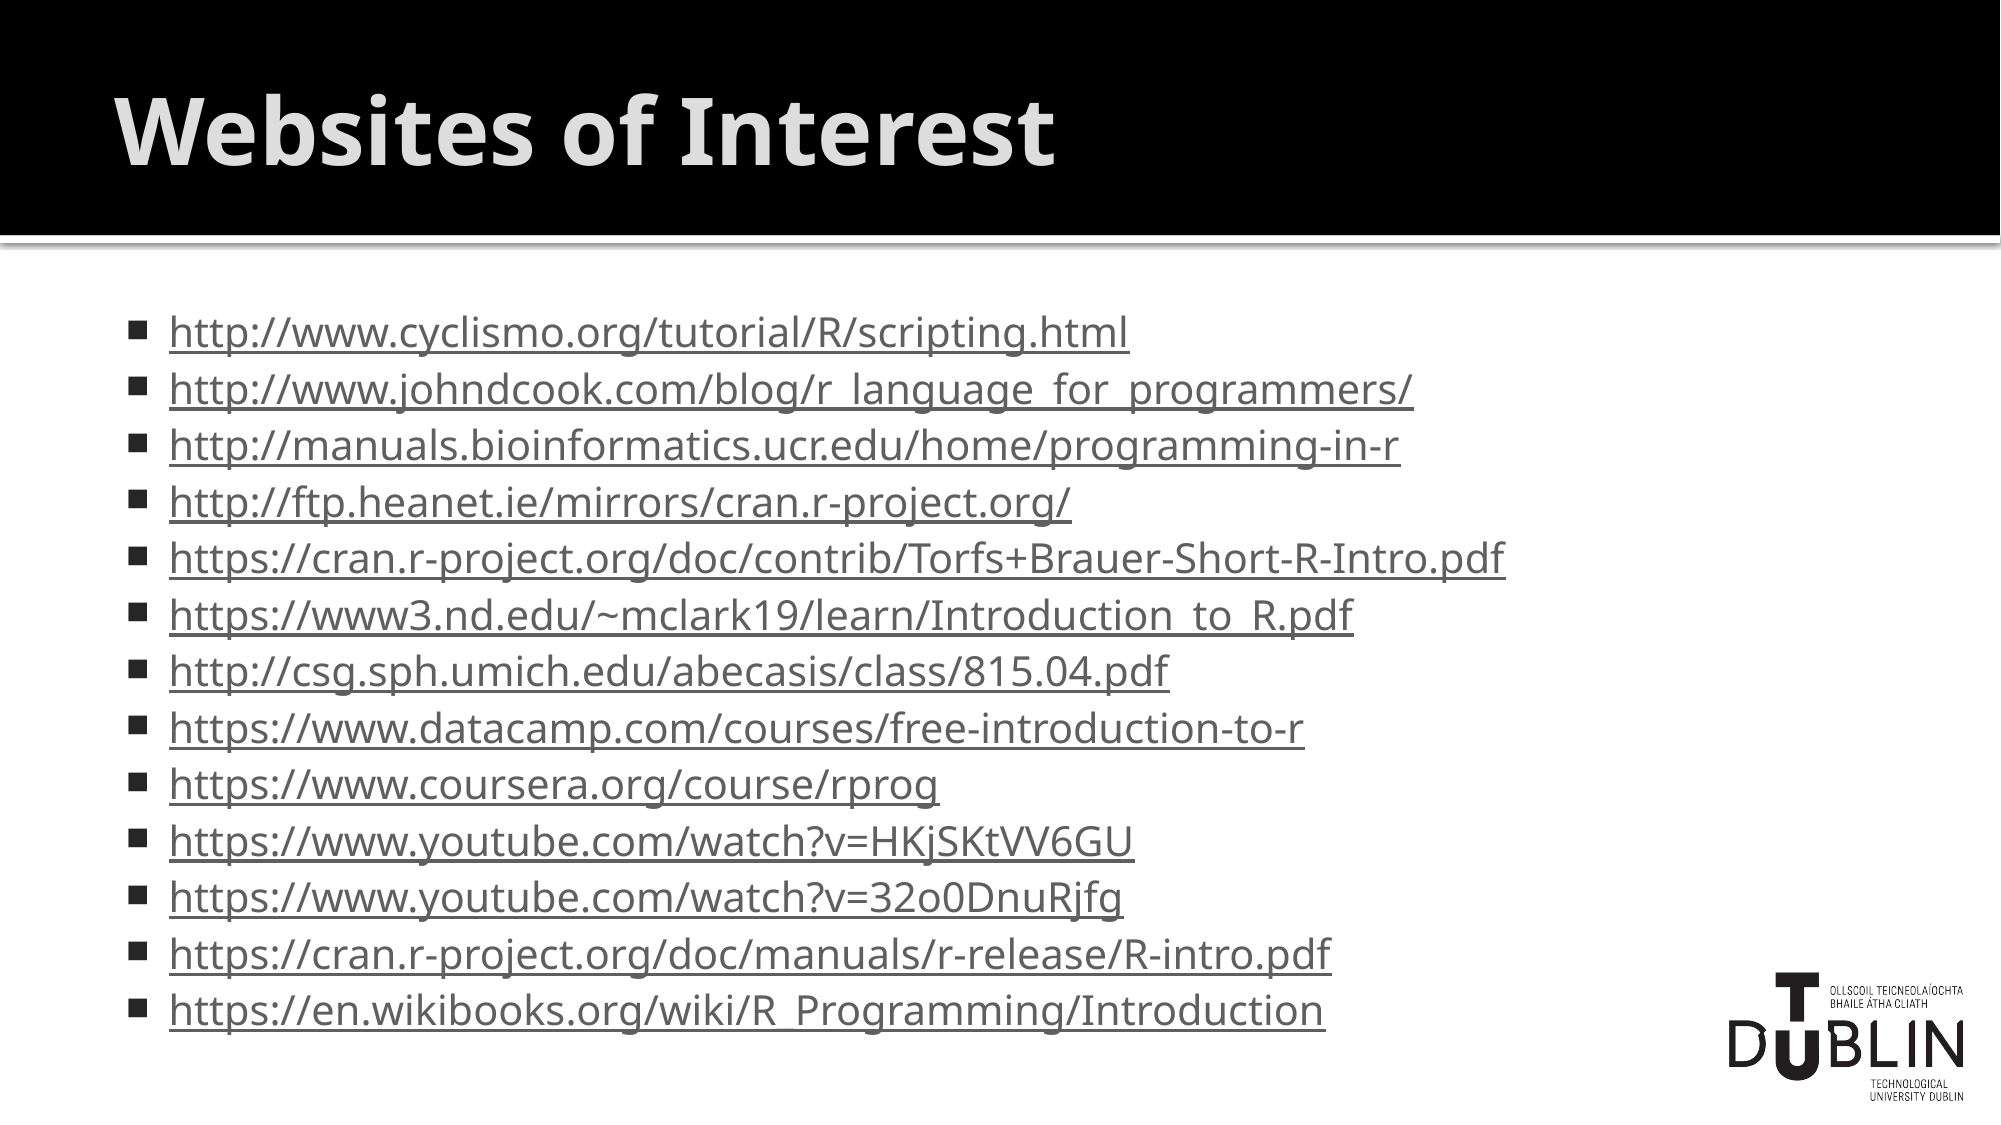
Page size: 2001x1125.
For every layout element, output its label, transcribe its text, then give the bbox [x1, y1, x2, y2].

list http://www.cyclismo.org/tutorial/R/scripting.html http://www.johndcook.com/blog/r_language_for_programmers/ http://manuals.bioinformatics.ucr.edu/home/programming-in-r http://ftp.heanet.ie/mirrors/cran.r-project.org/ https://cran.r-project.org/doc/contrib/Torfs+Brauer-Short-R-Intro.pdf https://www3.nd.edu/~mclark19/learn/Introduction_to_R.pdf http://csg.sph.umich.edu/abecasis/class/815.04.pdf https://www.datacamp.com/courses/free-introduction-to-r https://www.coursera.org/course/rprog https://www.youtube.com/watch?v=HKjSKtVV6GU https://www.youtube.com/watch?v=32o0DnuRjfg https://cran.r-project.org/doc/manuals/r-release/R-intro.pdf https://en.wikibooks.org/wiki/R_Programming/Introduction [99, 291, 1900, 1050]
picture [1694, 940, 2000, 1125]
title Websites of Interest [99, 25, 1900, 231]
